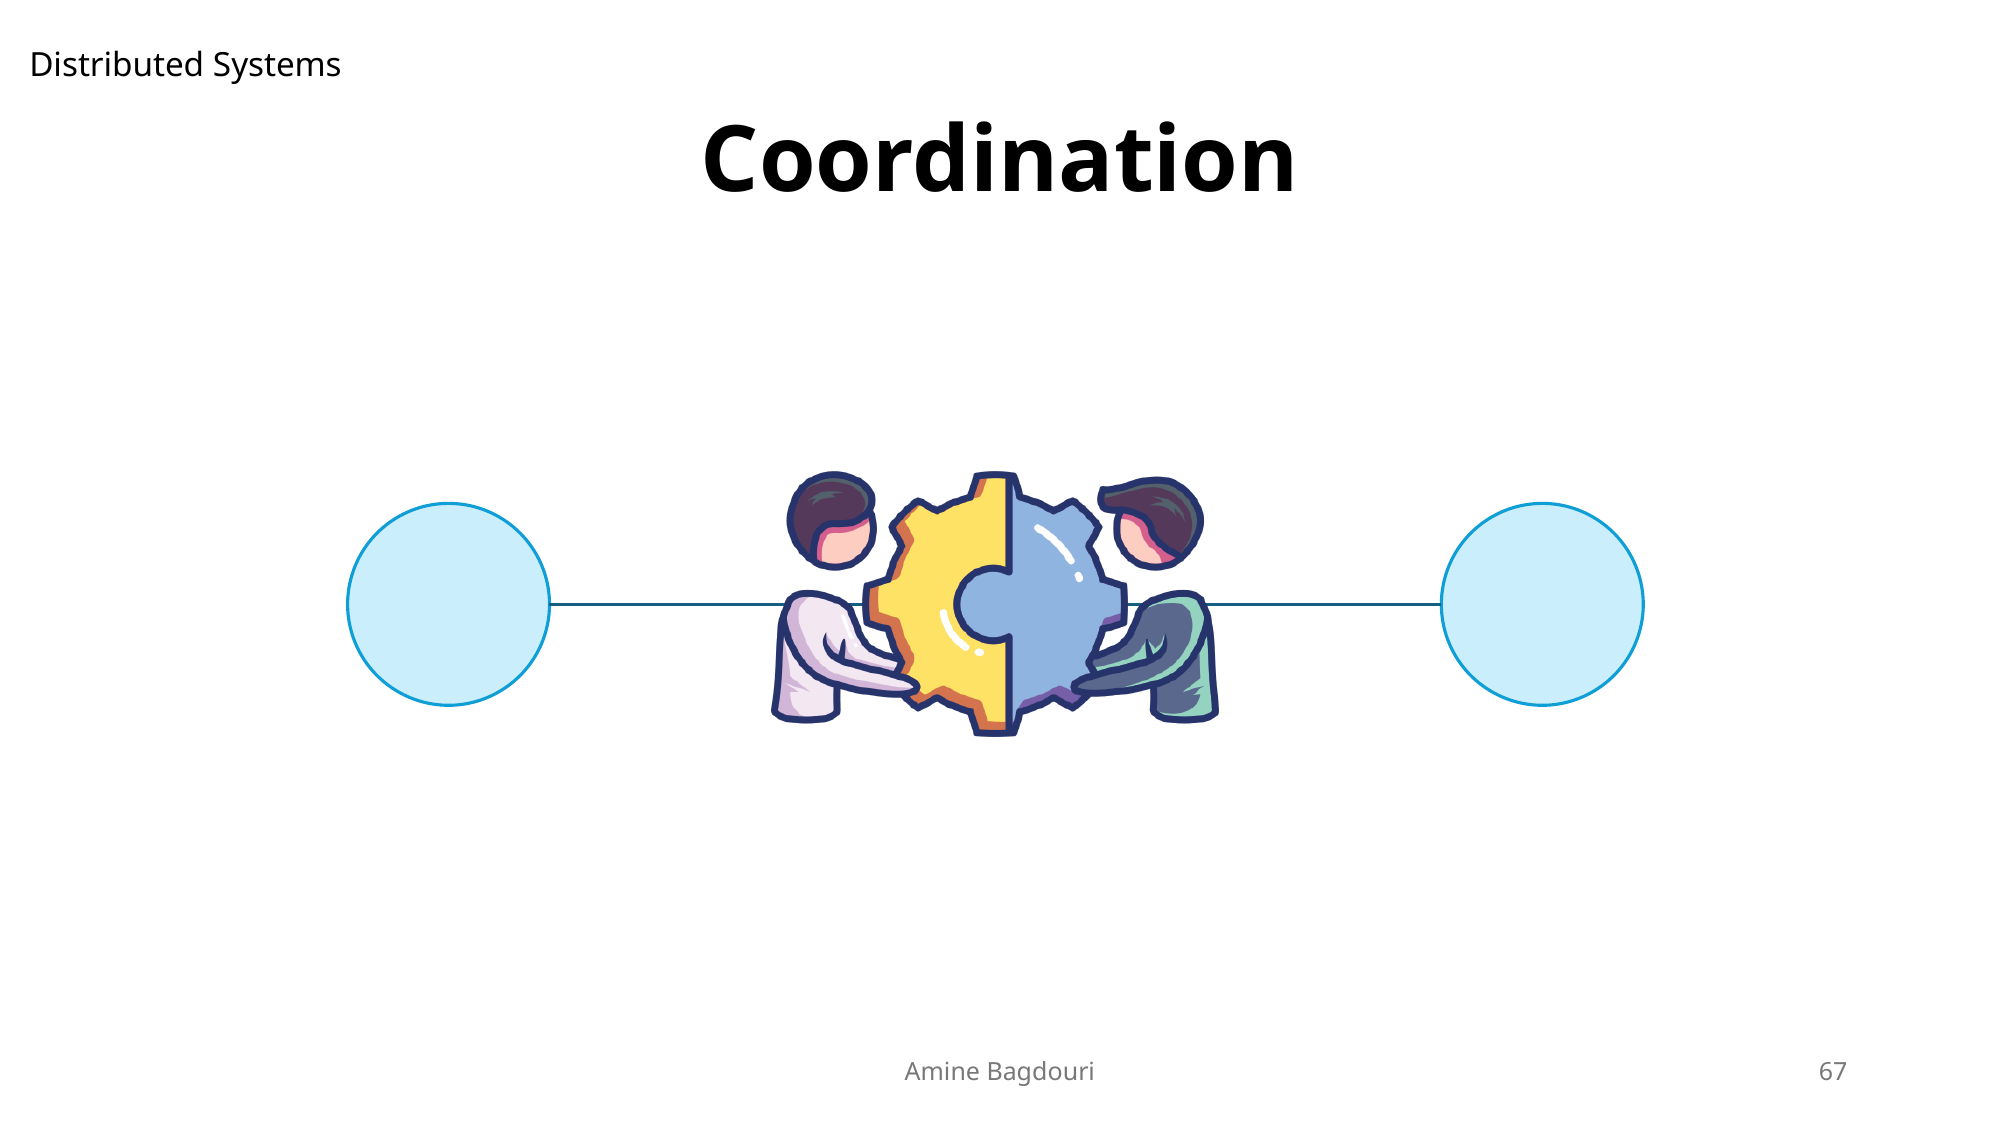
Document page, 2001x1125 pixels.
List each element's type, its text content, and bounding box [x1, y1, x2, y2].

text_box [346, 501, 552, 707]
slide_number 67 [1412, 1042, 1863, 1103]
text_box [1439, 501, 1645, 707]
picture [771, 380, 1220, 829]
footer Amine Bagdouri [662, 1042, 1338, 1103]
text_box Coordination [0, 92, 2000, 218]
text_box Distributed Systems [14, 35, 358, 91]
